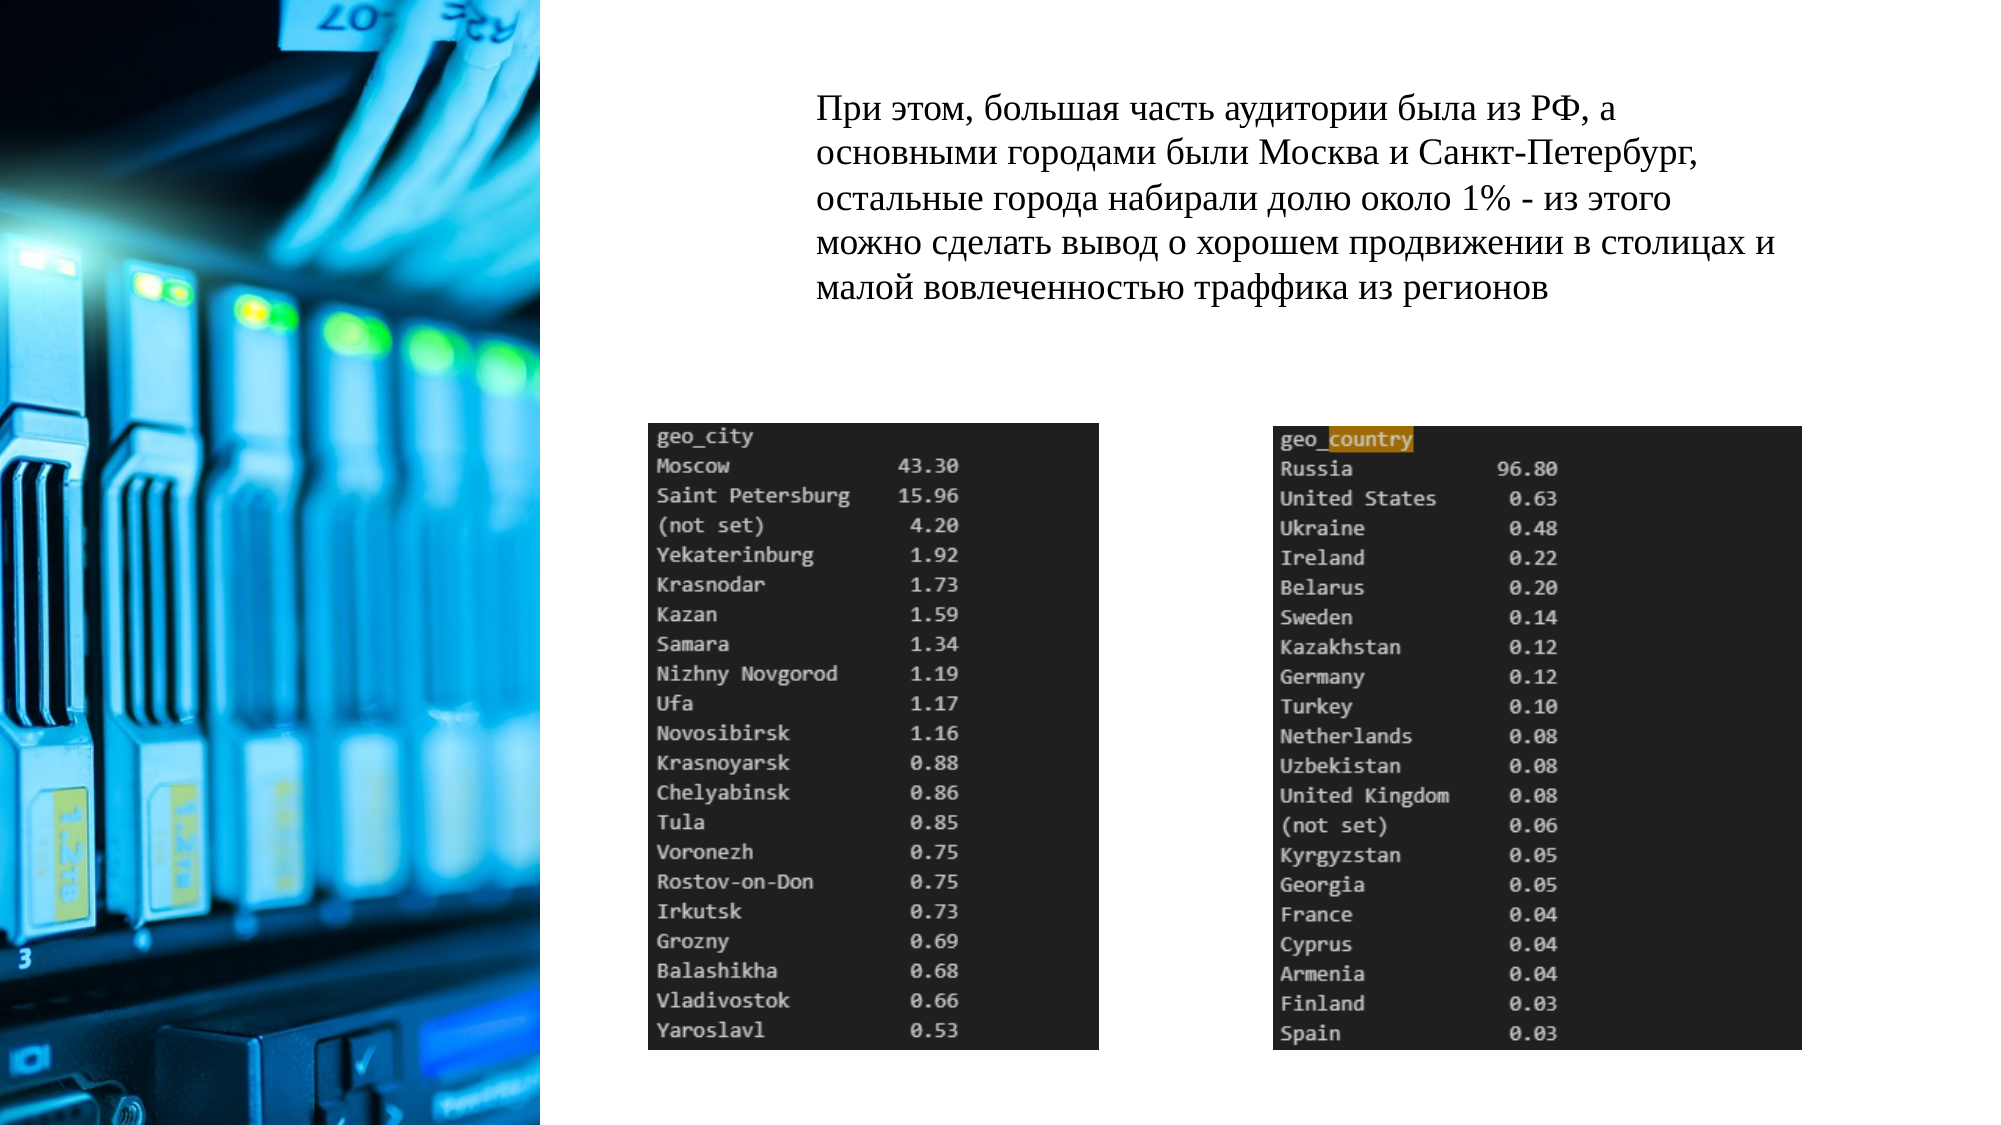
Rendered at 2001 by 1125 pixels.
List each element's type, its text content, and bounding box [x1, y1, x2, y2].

picture [1273, 426, 1802, 1050]
text_box [0, 0, 540, 1125]
text_box При этом, большая часть аудитории была из РФ, а основными городами были Москва и Санкт-Петербург, остальные города набирали долю около 1% - из этого можно сделать вывод о хорошем продвижении в столицах и малой вовлеченностью траффика из регионов [801, 75, 1802, 315]
picture [648, 423, 1099, 1050]
